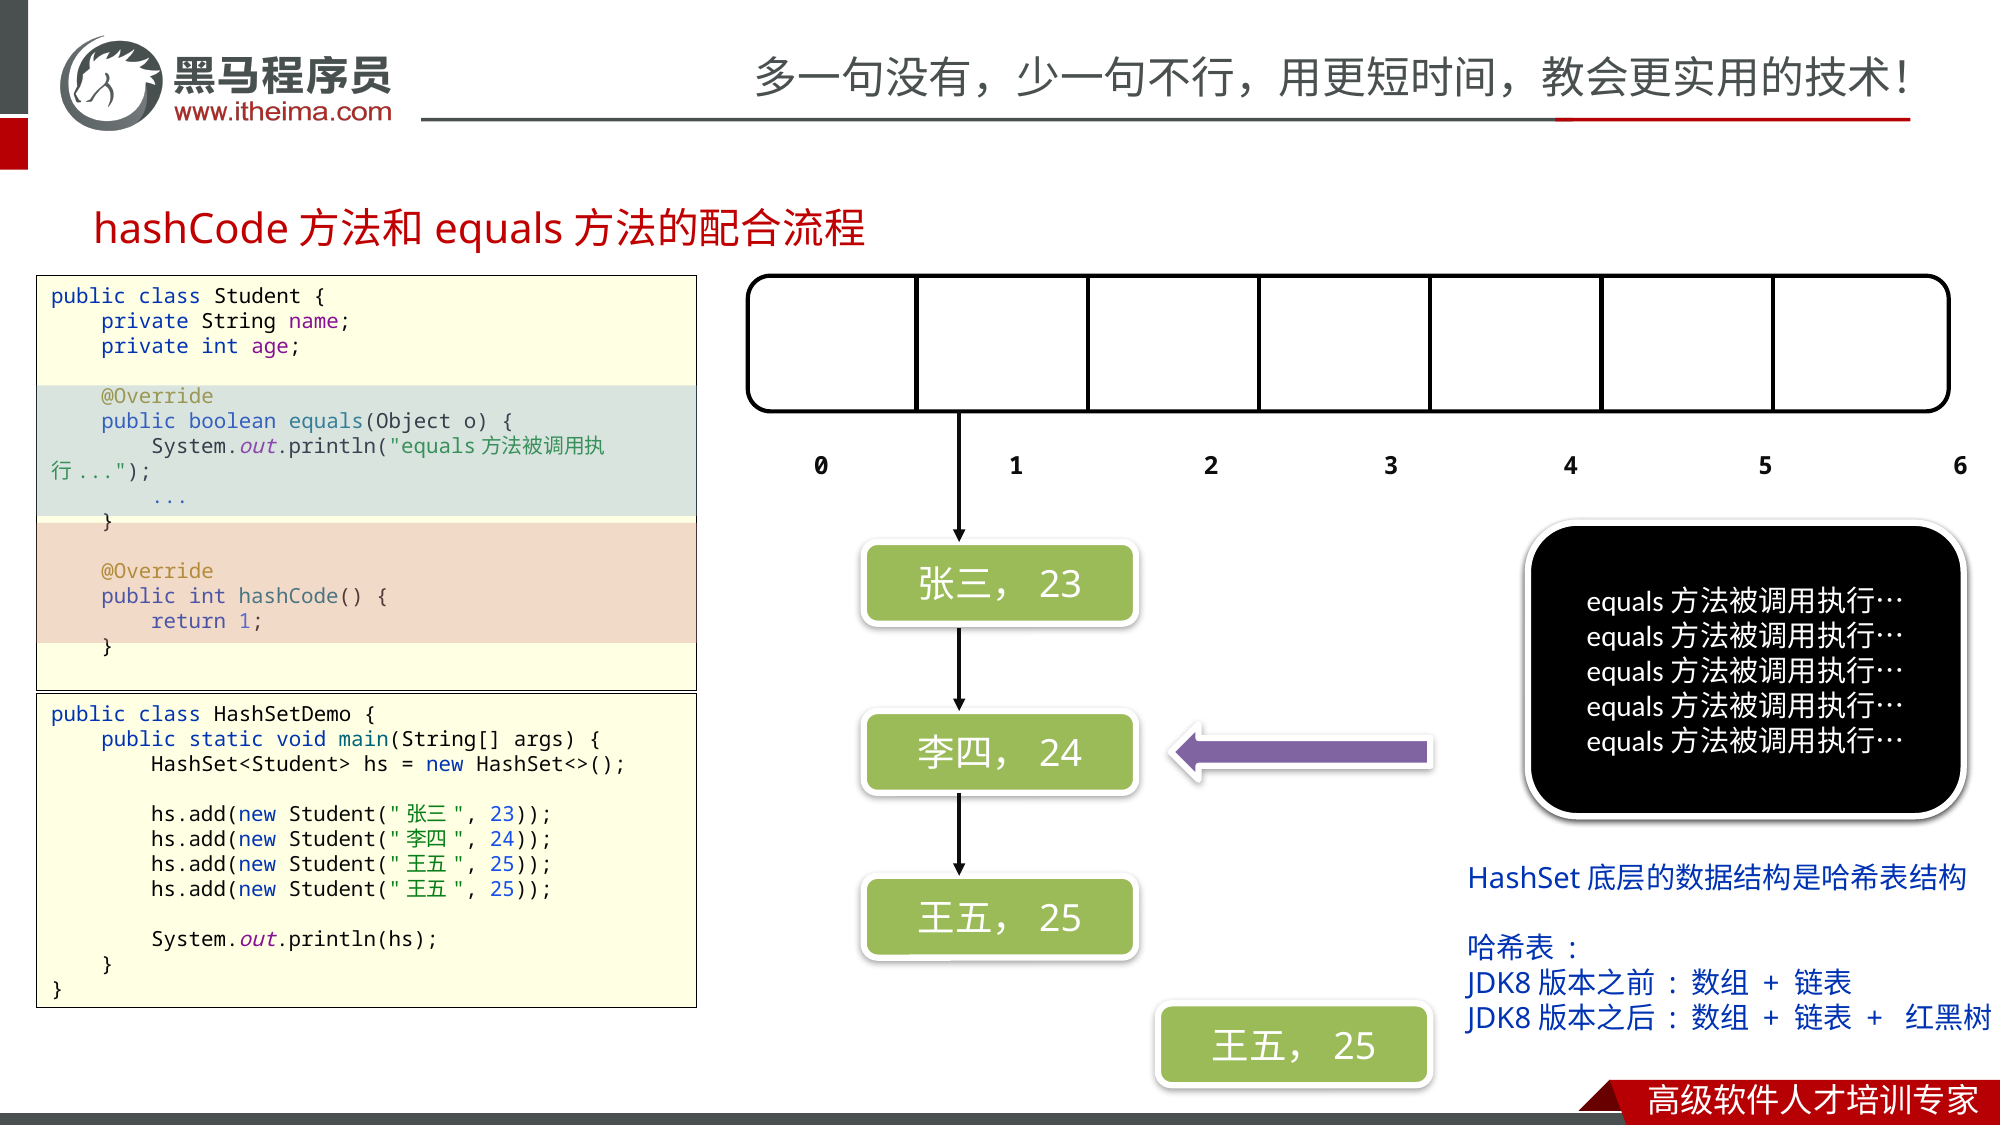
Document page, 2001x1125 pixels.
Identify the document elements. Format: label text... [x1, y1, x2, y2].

text_box [745, 273, 1951, 414]
text_box HashSet底层的数据结构是哈希表结构 哈希表 : JDK8版本之前 : 数组 + 链表 JDK8版本之后 : 数组 + 链表 + 红黑树 [1452, 852, 2000, 1042]
text_box [36, 522, 697, 643]
text_box equals方法被调用执行… equals方法被调用执行… equals方法被调用执行… equals方法被调用执行… equals方法被调用执行… [1524, 519, 1967, 820]
text_box [36, 385, 697, 516]
text_box 0 1 2 3 4 5 6 [963, 441, 2000, 487]
text_box 王五，25 [1154, 1000, 1434, 1089]
text_box [1167, 721, 1434, 783]
text_box public class Student { private String name; private int age; @Override public boolean equals(Object o) { System.out.println("equals方法被调用执行..."); ... } @Override public int hashCode() { return 1; } [36, 643, 697, 691]
text_box public class Student { private String name; private int age; @Override public boolean equals(Object o) { System.out.println("equals方法被调用执行..."); ... } @Override public int hashCode() { return 1; } [36, 275, 697, 385]
text_box public class Student { private String name; private int age; @Override public boolean equals(Object o) { System.out.println("equals方法被调用执行..."); ... } @Override public int hashCode() { return 1; } [36, 516, 697, 522]
text_box 张三，23 [860, 538, 1140, 627]
text_box 0 1 2 3 4 5 6 [799, 441, 954, 487]
text_box public class HashSetDemo { public static void main(String[] args) { HashSet<Student> hs = new HashSet<>(); hs.add(new Student("张三", 23)); hs.add(new Student("李四", 24)); hs.add(new Student("王五", 25)); hs.add(new Student("王五", 25)); System.out.println(hs); } } [36, 693, 697, 1008]
text_box hashCode方法和equals方法的配合流程 [78, 169, 1079, 260]
picture [14, 0, 453, 179]
text_box 李四，24 [860, 707, 1140, 797]
text_box 王五，25 [860, 872, 1140, 961]
